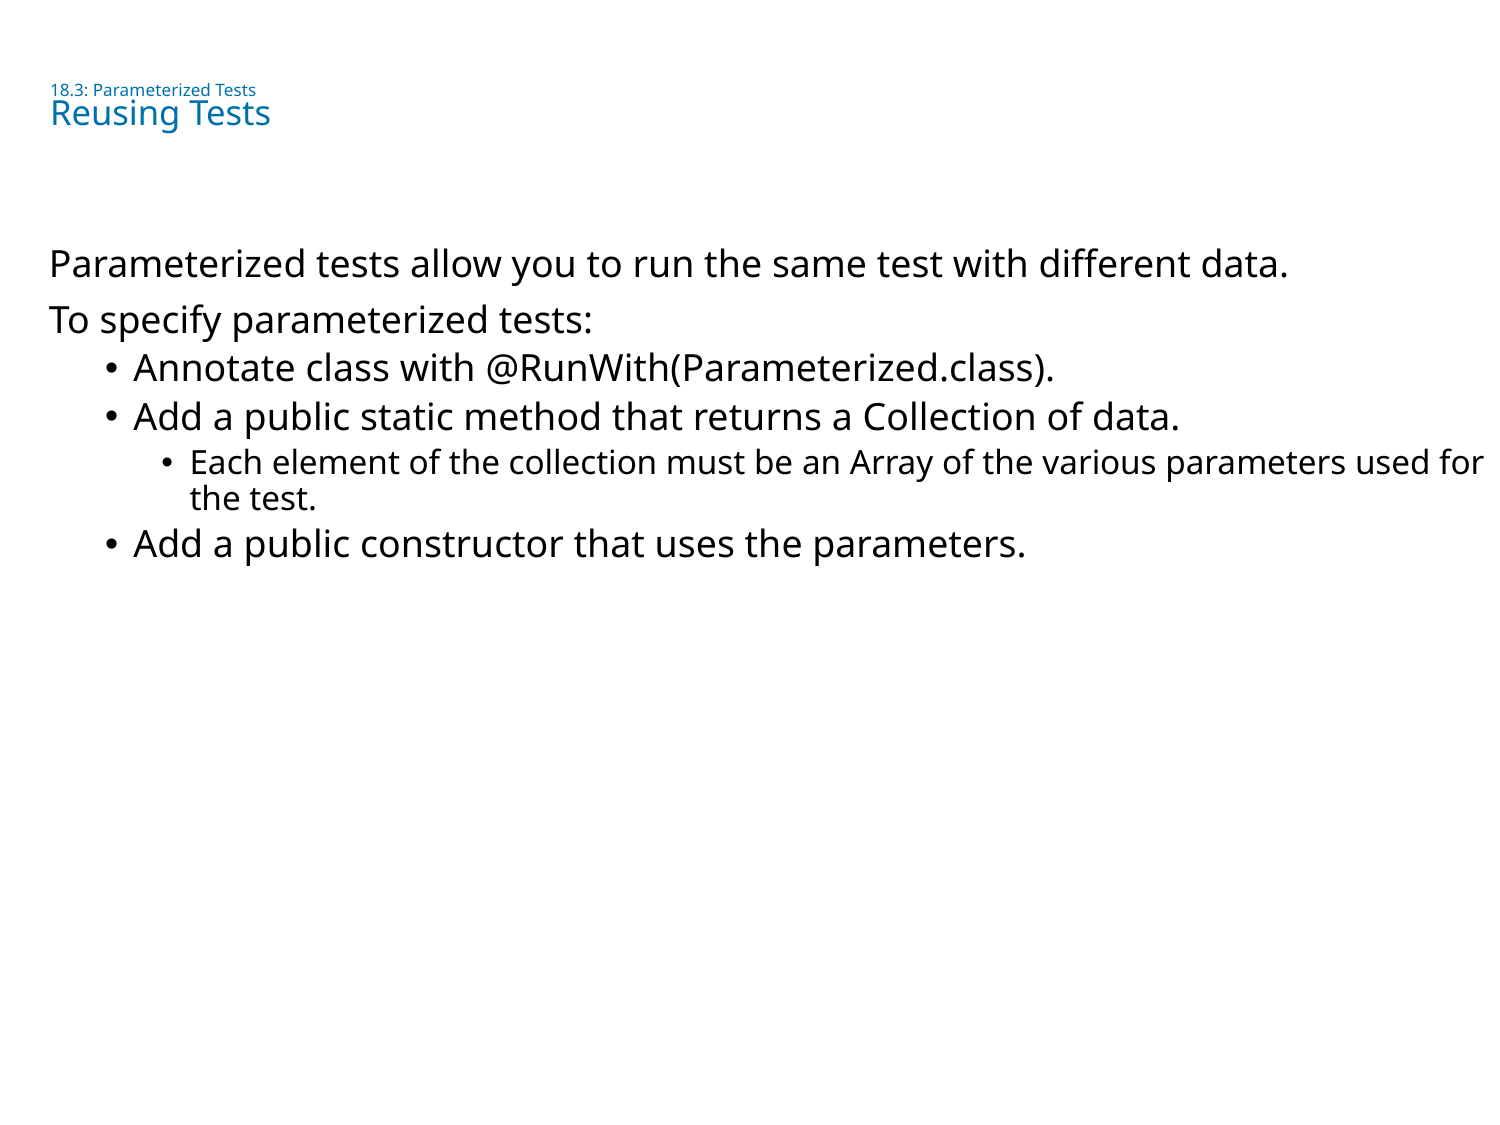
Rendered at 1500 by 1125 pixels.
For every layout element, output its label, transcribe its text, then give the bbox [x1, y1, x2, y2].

list Parameterized tests allow you to run the same test with different data. To specify parameterized tests: Annotate class with @RunWith(Parameterized.class). Add a public static method that returns a Collection of data. Each element of the collection must be an Array of the various parameters used for the test. Add a public constructor that uses the parameters. [48, 245, 1500, 1007]
title 18.3: Parameterized Tests Reusing Tests [50, 67, 1450, 134]
